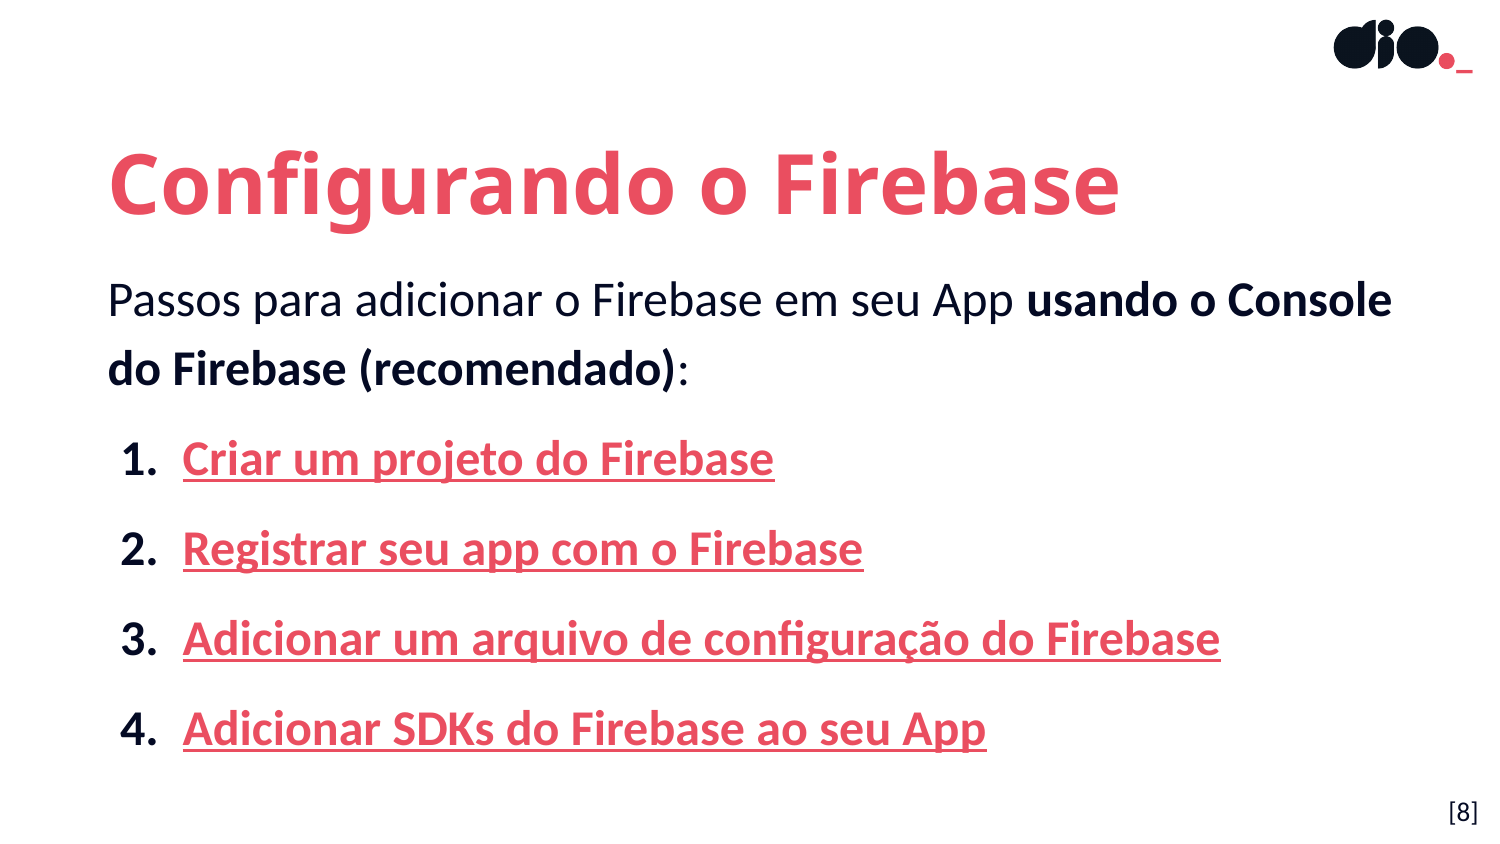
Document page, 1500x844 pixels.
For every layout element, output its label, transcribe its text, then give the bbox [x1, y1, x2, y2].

picture [1333, 19, 1473, 74]
slide_number [‹#›] [1403, 779, 1494, 844]
text_box Configurando o Firebase [92, 104, 1408, 243]
text_box Passos para adicionar o Firebase em seu App usando o Console do Firebase (recomendado): Criar um projeto do Firebase Registrar seu app com o Firebase Adicionar um arquivo de configuração do Firebase Adicionar SDKs do Firebase ao seu App [92, 243, 1408, 749]
